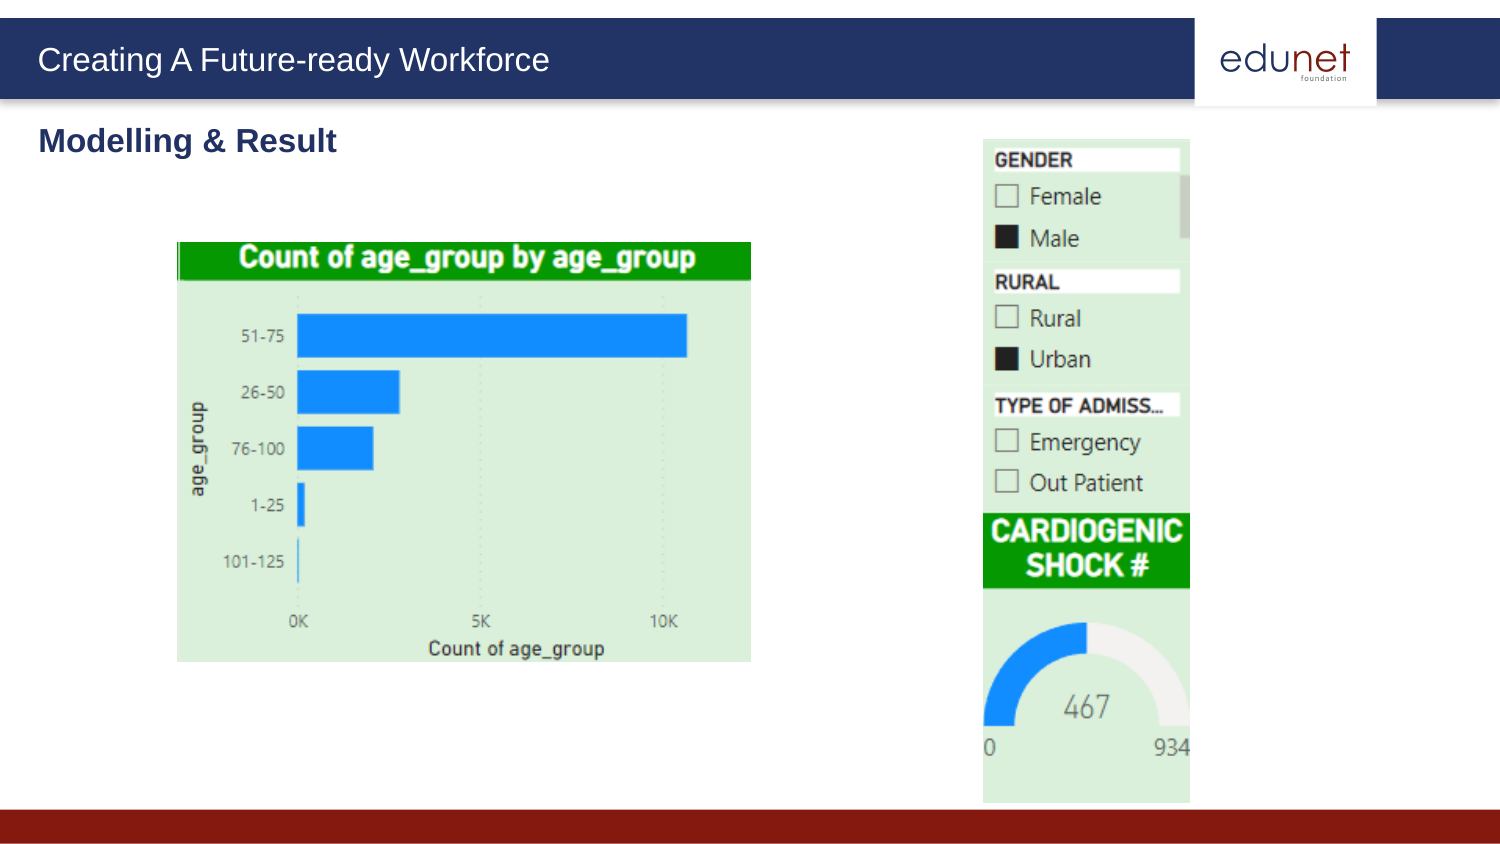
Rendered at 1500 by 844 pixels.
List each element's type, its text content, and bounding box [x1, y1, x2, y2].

text_box Modelling & Result [23, 112, 750, 167]
picture [176, 242, 751, 662]
picture [982, 139, 1190, 803]
picture [1215, 38, 1356, 86]
